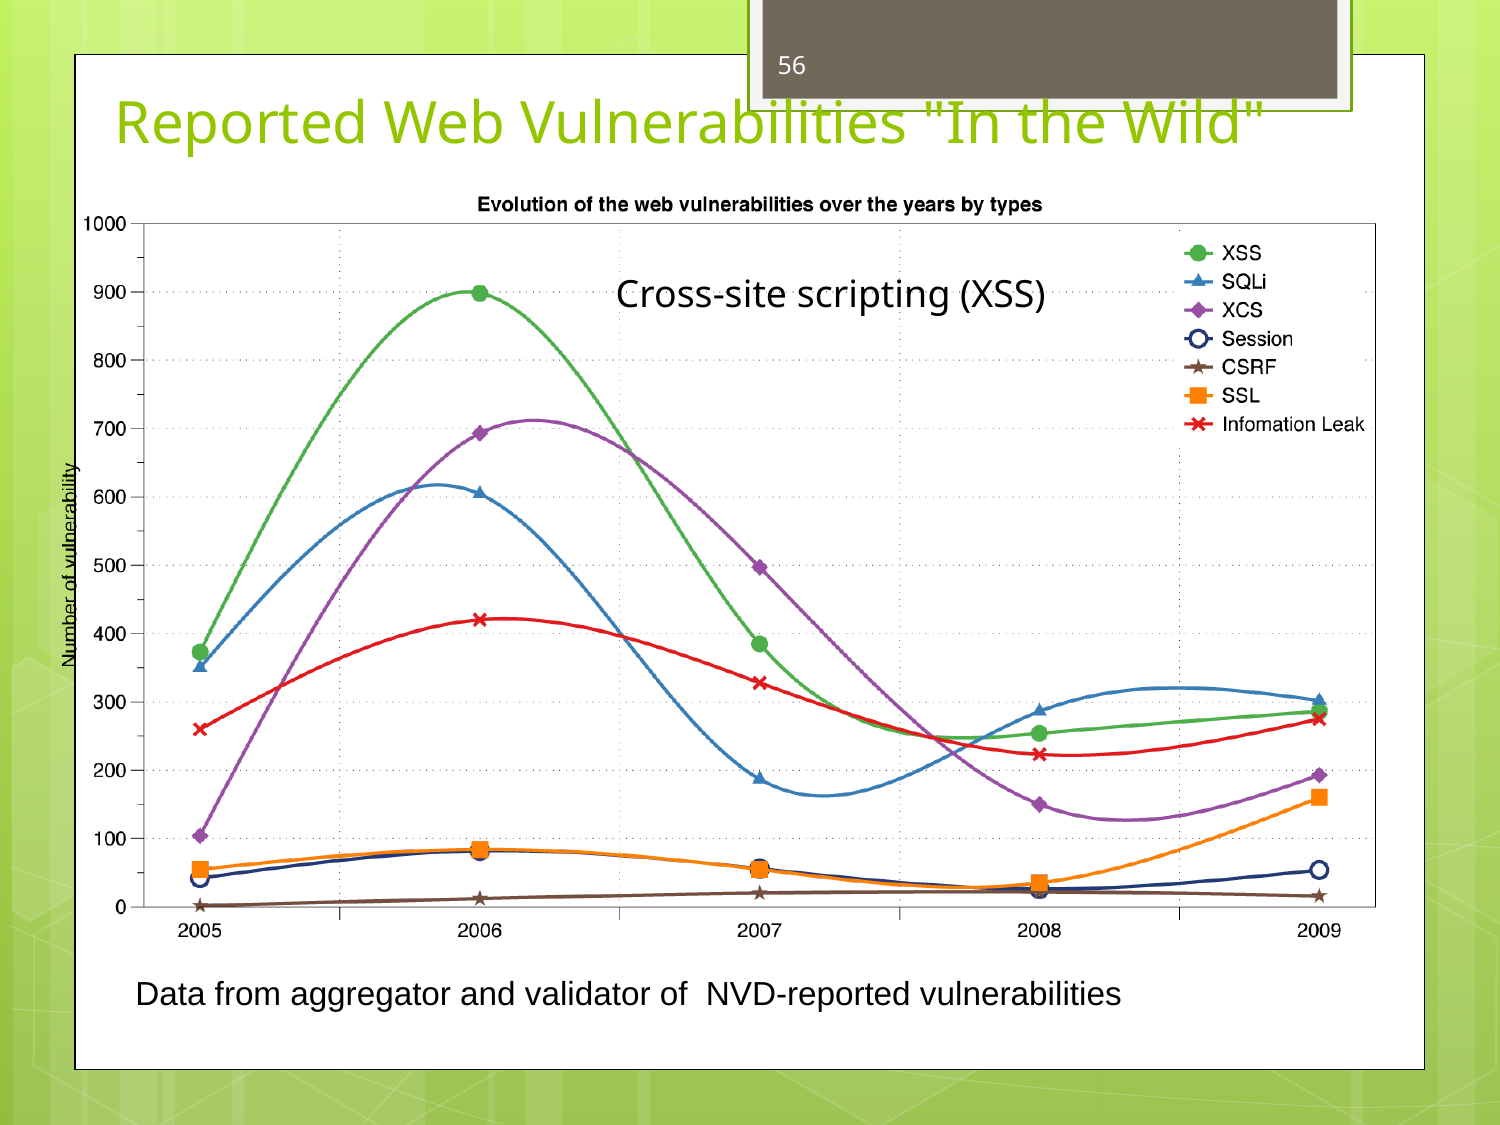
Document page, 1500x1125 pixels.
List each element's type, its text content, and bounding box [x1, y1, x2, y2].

text_box Data from aggregator and validator of NVD-reported vulnerabilities [135, 974, 1463, 1013]
slide_number 56 [762, 36, 982, 97]
title Reported Web Vulnerabilities "In the Wild" [99, 50, 1375, 163]
picture [49, 187, 1402, 944]
